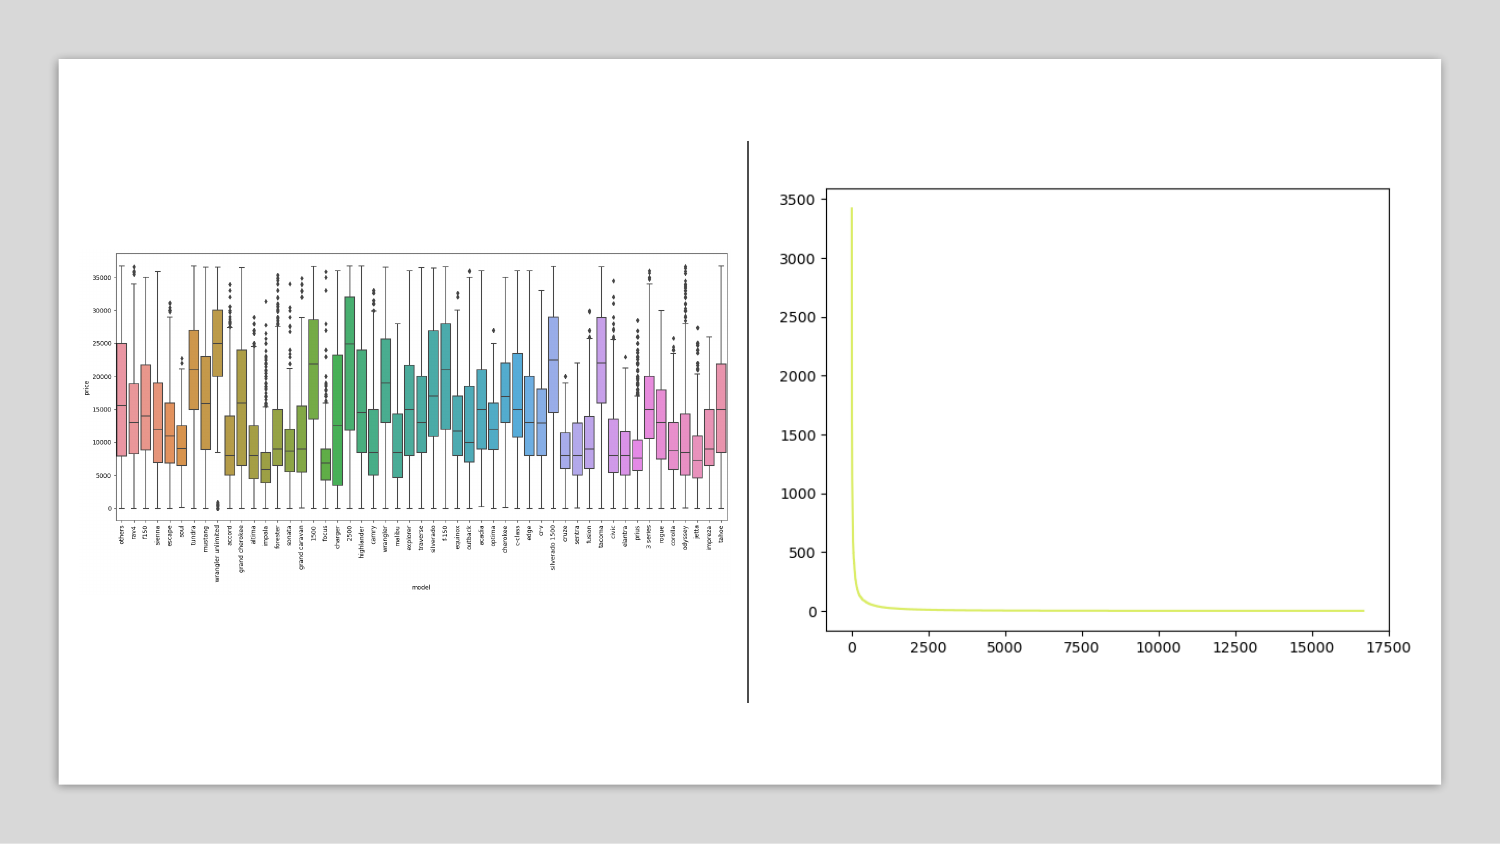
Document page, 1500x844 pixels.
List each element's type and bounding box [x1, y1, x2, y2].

picture [769, 178, 1422, 666]
text_box [0, 0, 1500, 844]
text_box [58, 59, 1442, 785]
picture [78, 248, 731, 595]
